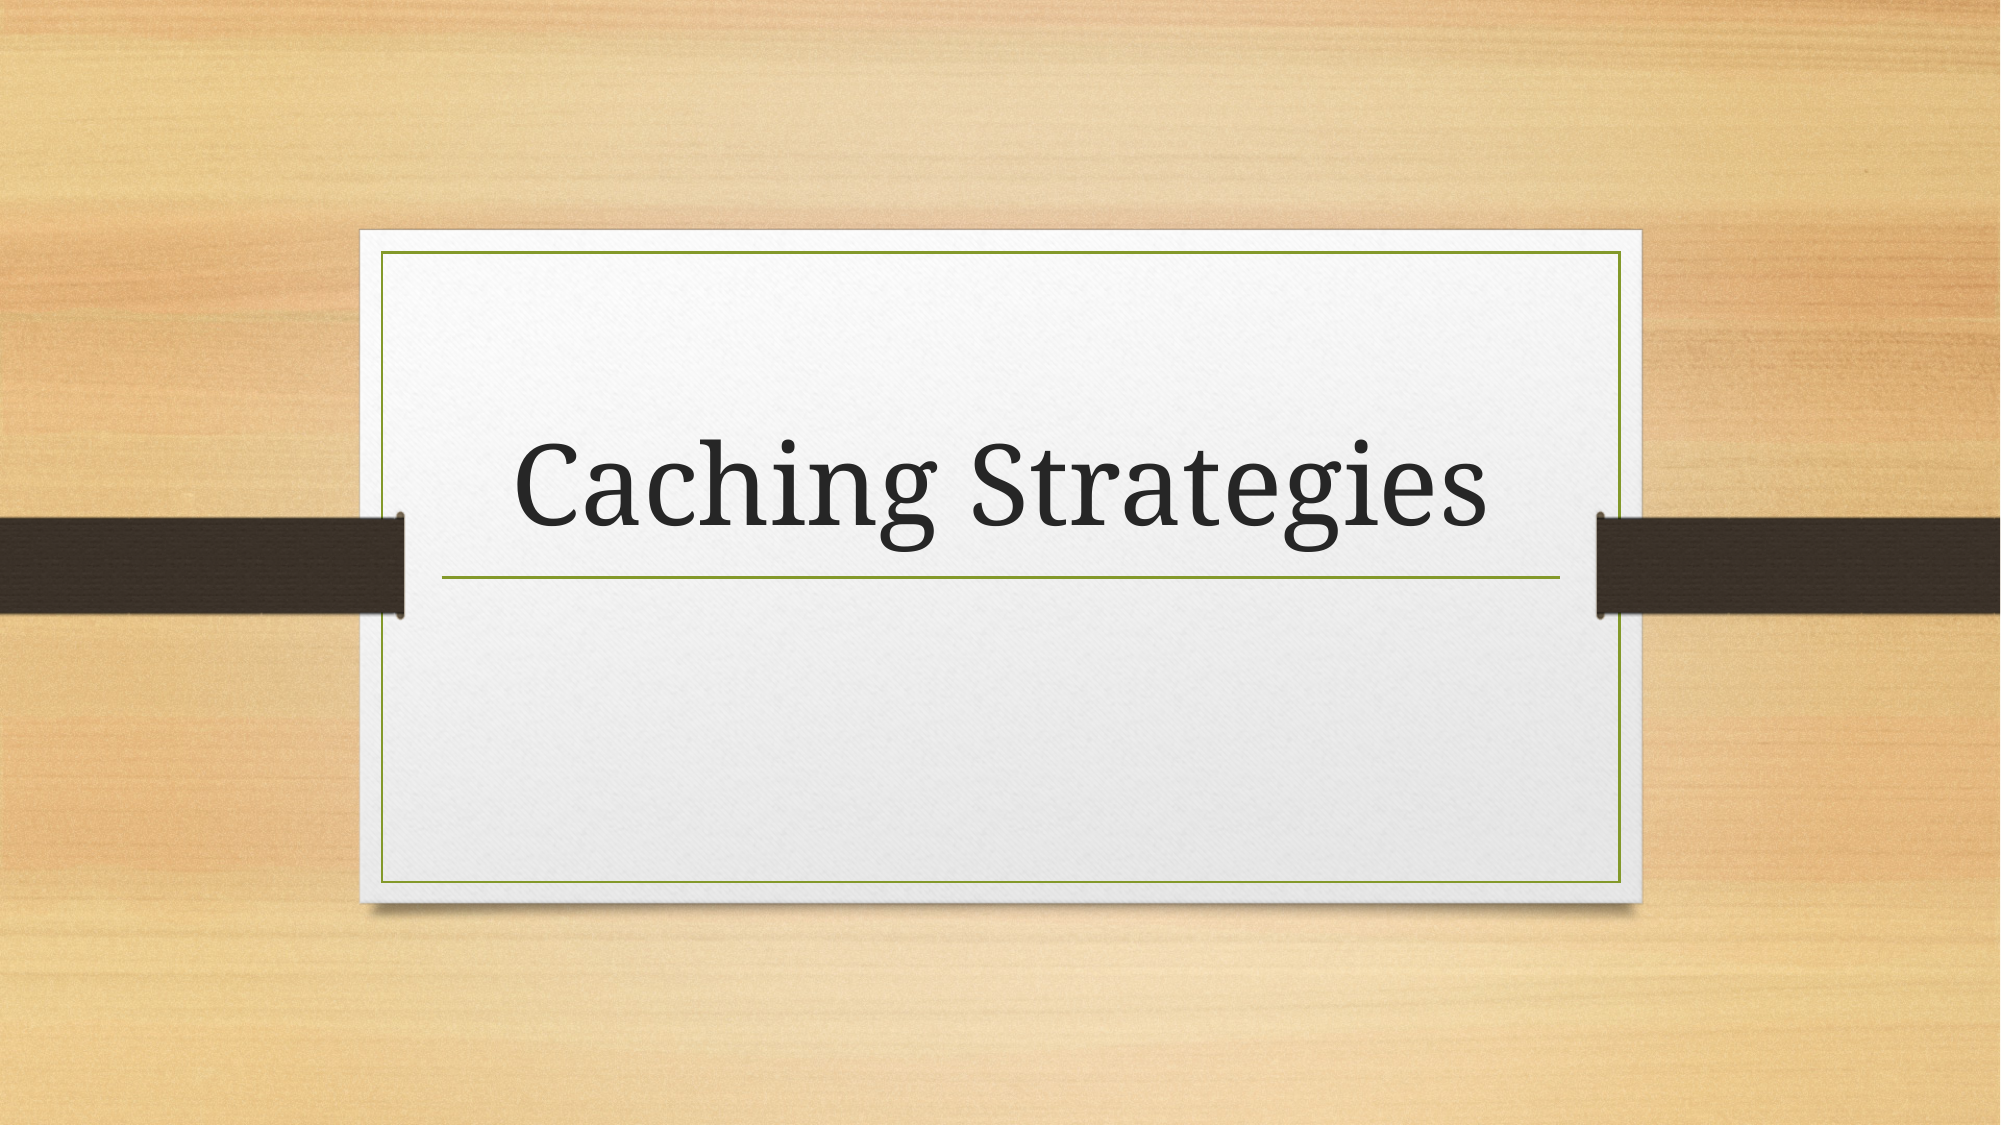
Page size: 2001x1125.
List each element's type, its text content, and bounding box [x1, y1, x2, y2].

picture [0, 0, 2001, 1125]
title Caching Strategies [441, 306, 1560, 556]
